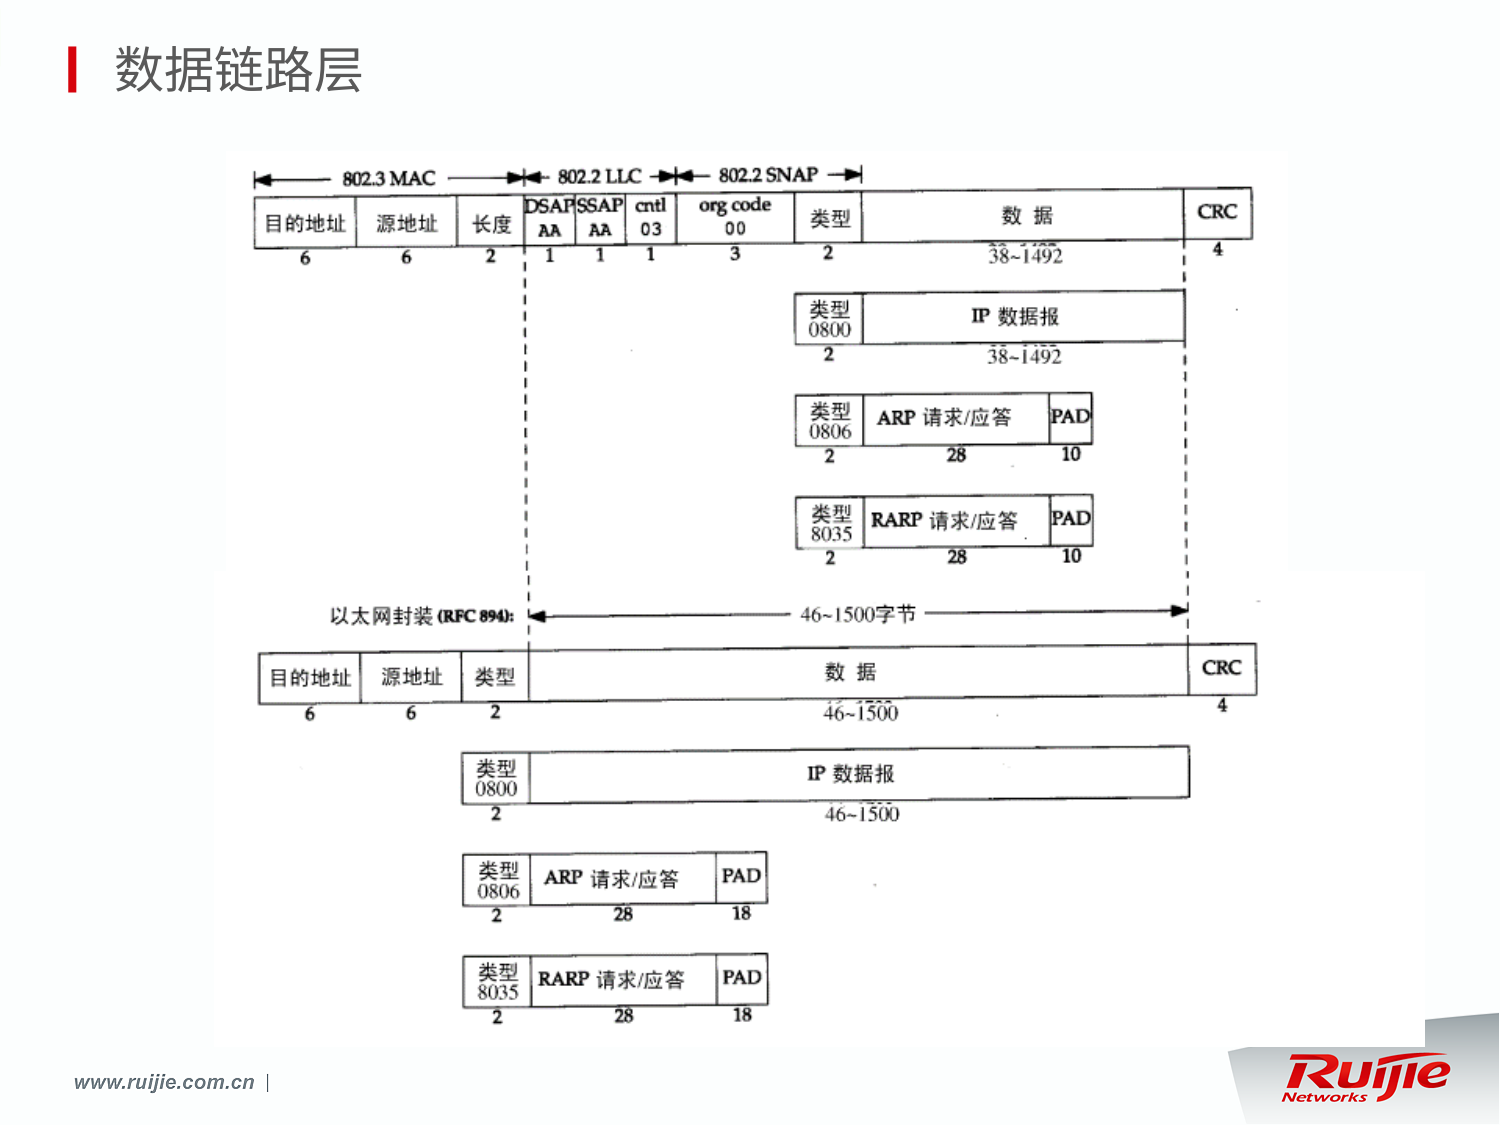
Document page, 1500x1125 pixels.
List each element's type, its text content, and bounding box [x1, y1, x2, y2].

picture [0, 0, 1500, 1125]
text_box 数据链路层 [99, 24, 1400, 113]
